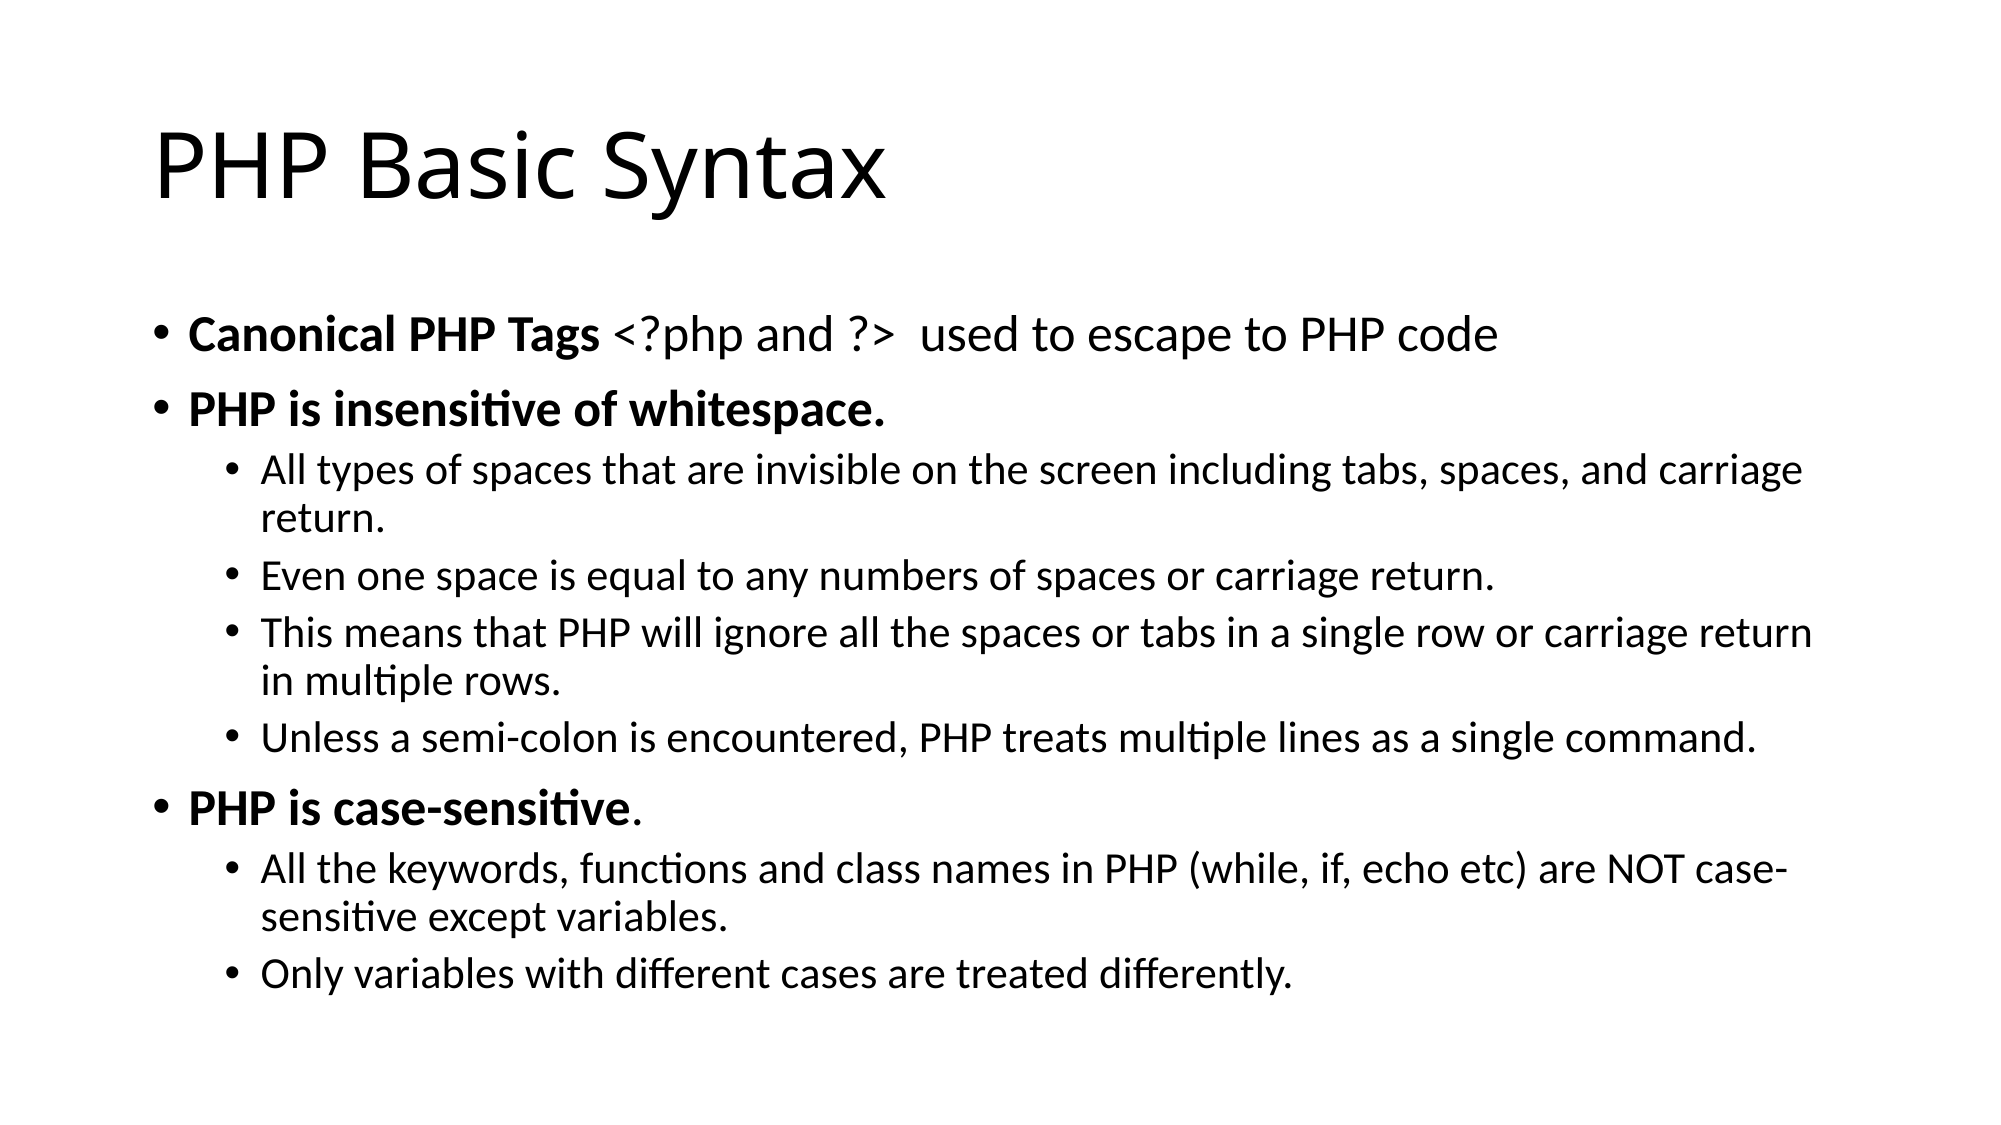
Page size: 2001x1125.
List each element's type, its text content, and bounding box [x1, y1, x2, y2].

list Canonical PHP Tags <?php and ?> used to escape to PHP code PHP is insensitive of whitespace. All types of spaces that are invisible on the screen including tabs, spaces, and carriage return. Even one space is equal to any numbers of spaces or carriage return. This means that PHP will ignore all the spaces or tabs in a single row or carriage return in multiple rows. Unless a semi-colon is encountered, PHP treats multiple lines as a single command. PHP is case-sensitive. All the keywords, functions and class names in PHP (while, if, echo etc) are NOT case-sensitive except variables. Only variables with different cases are treated differently. [137, 299, 1863, 1014]
title PHP Basic Syntax [137, 59, 1863, 278]
